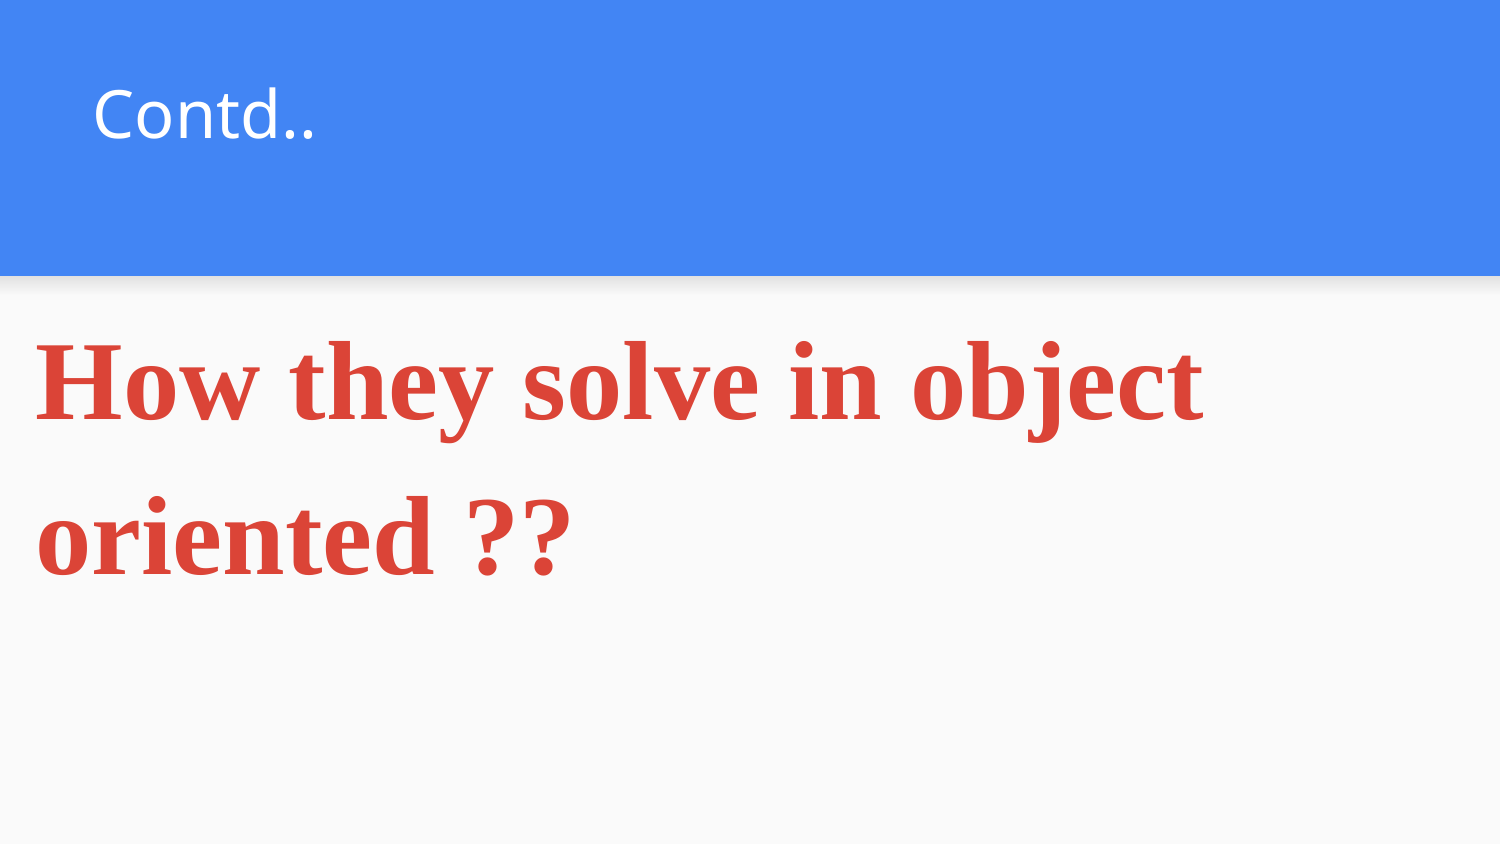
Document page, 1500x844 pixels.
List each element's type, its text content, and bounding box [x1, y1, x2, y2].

title Contd.. [77, 121, 1427, 248]
list How they solve in object oriented ?? [1, 271, 1500, 717]
